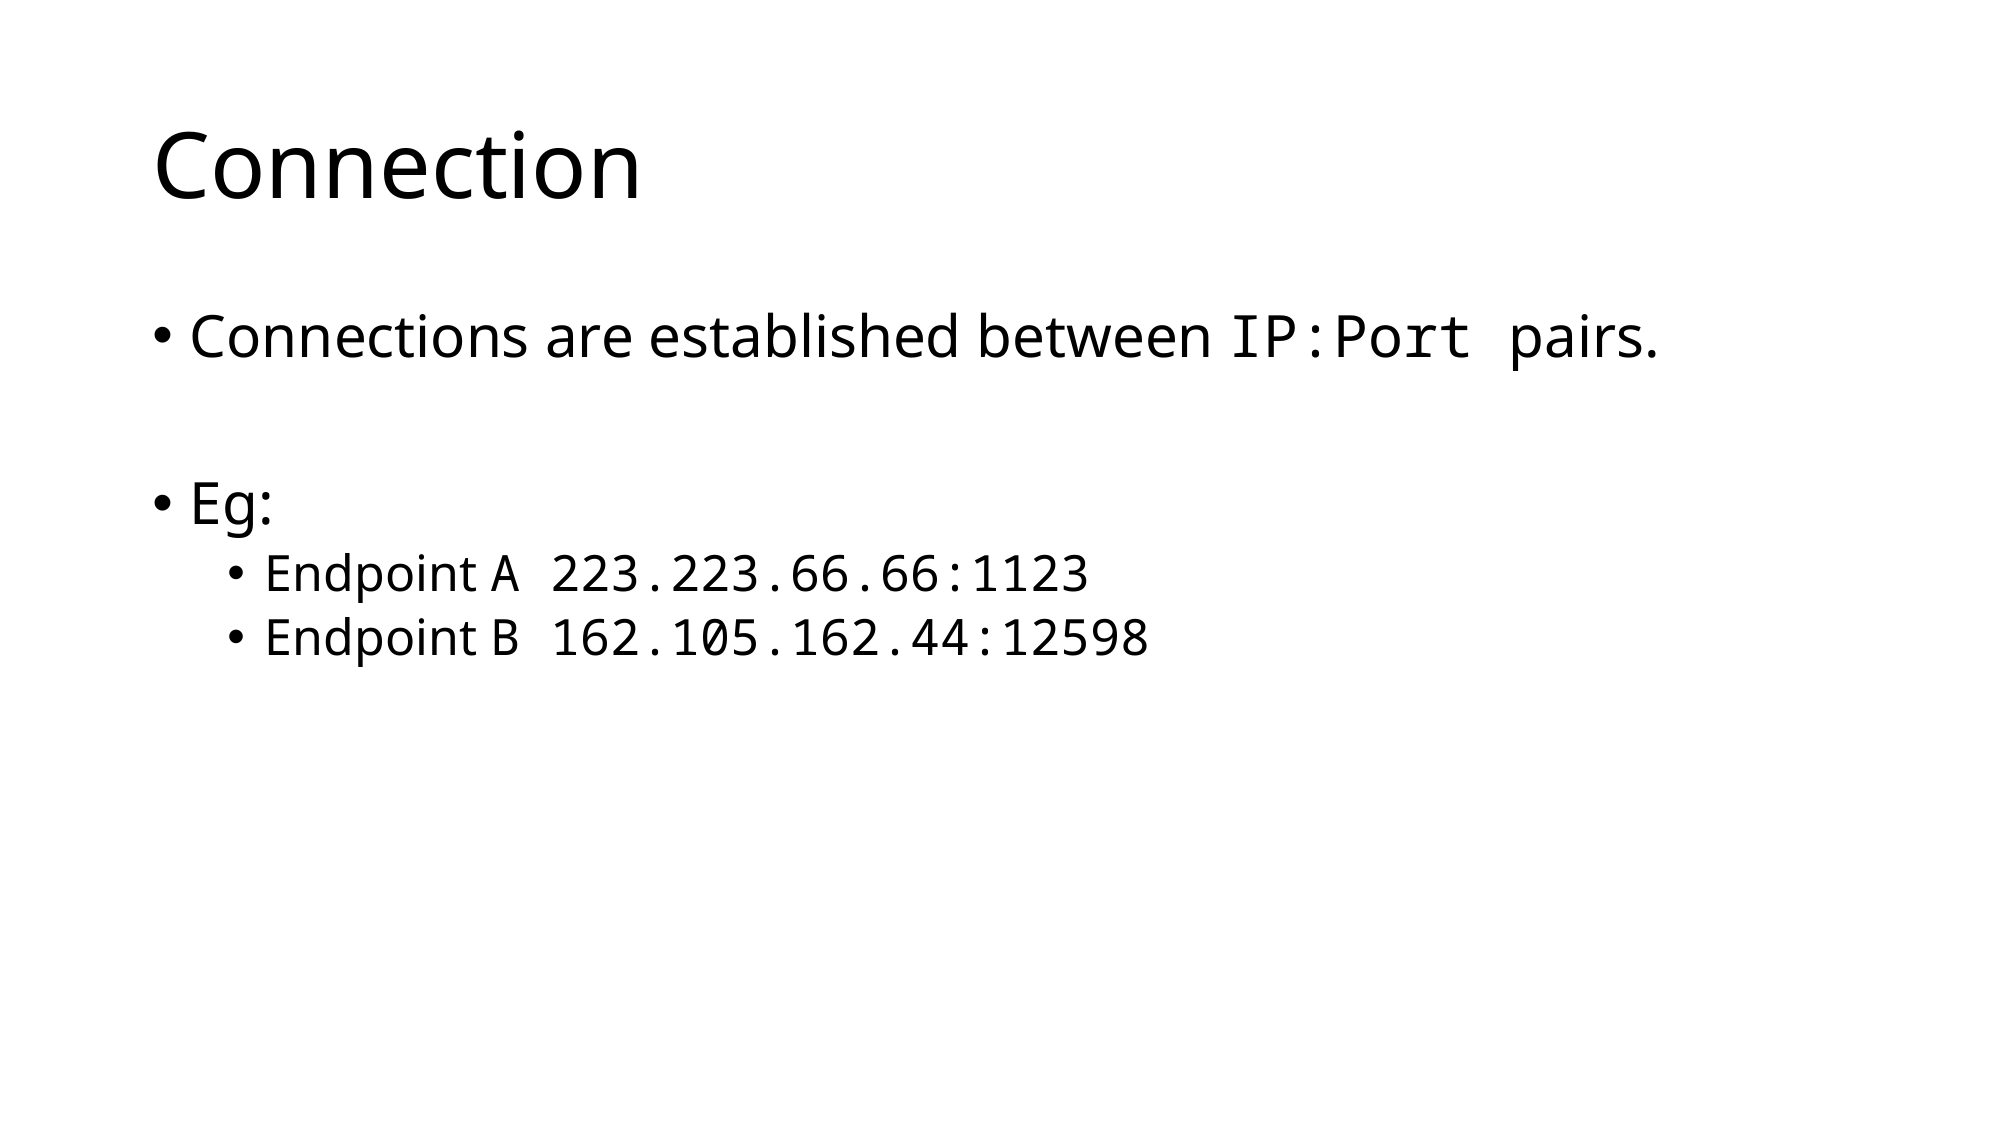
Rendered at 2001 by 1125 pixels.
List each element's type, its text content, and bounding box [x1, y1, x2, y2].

list Connections are established between IP:Port pairs. Eg: Endpoint A 223.223.66.66:1123 Endpoint B 162.105.162.44:12598 [137, 299, 1863, 1014]
title Connection [137, 59, 1863, 278]
